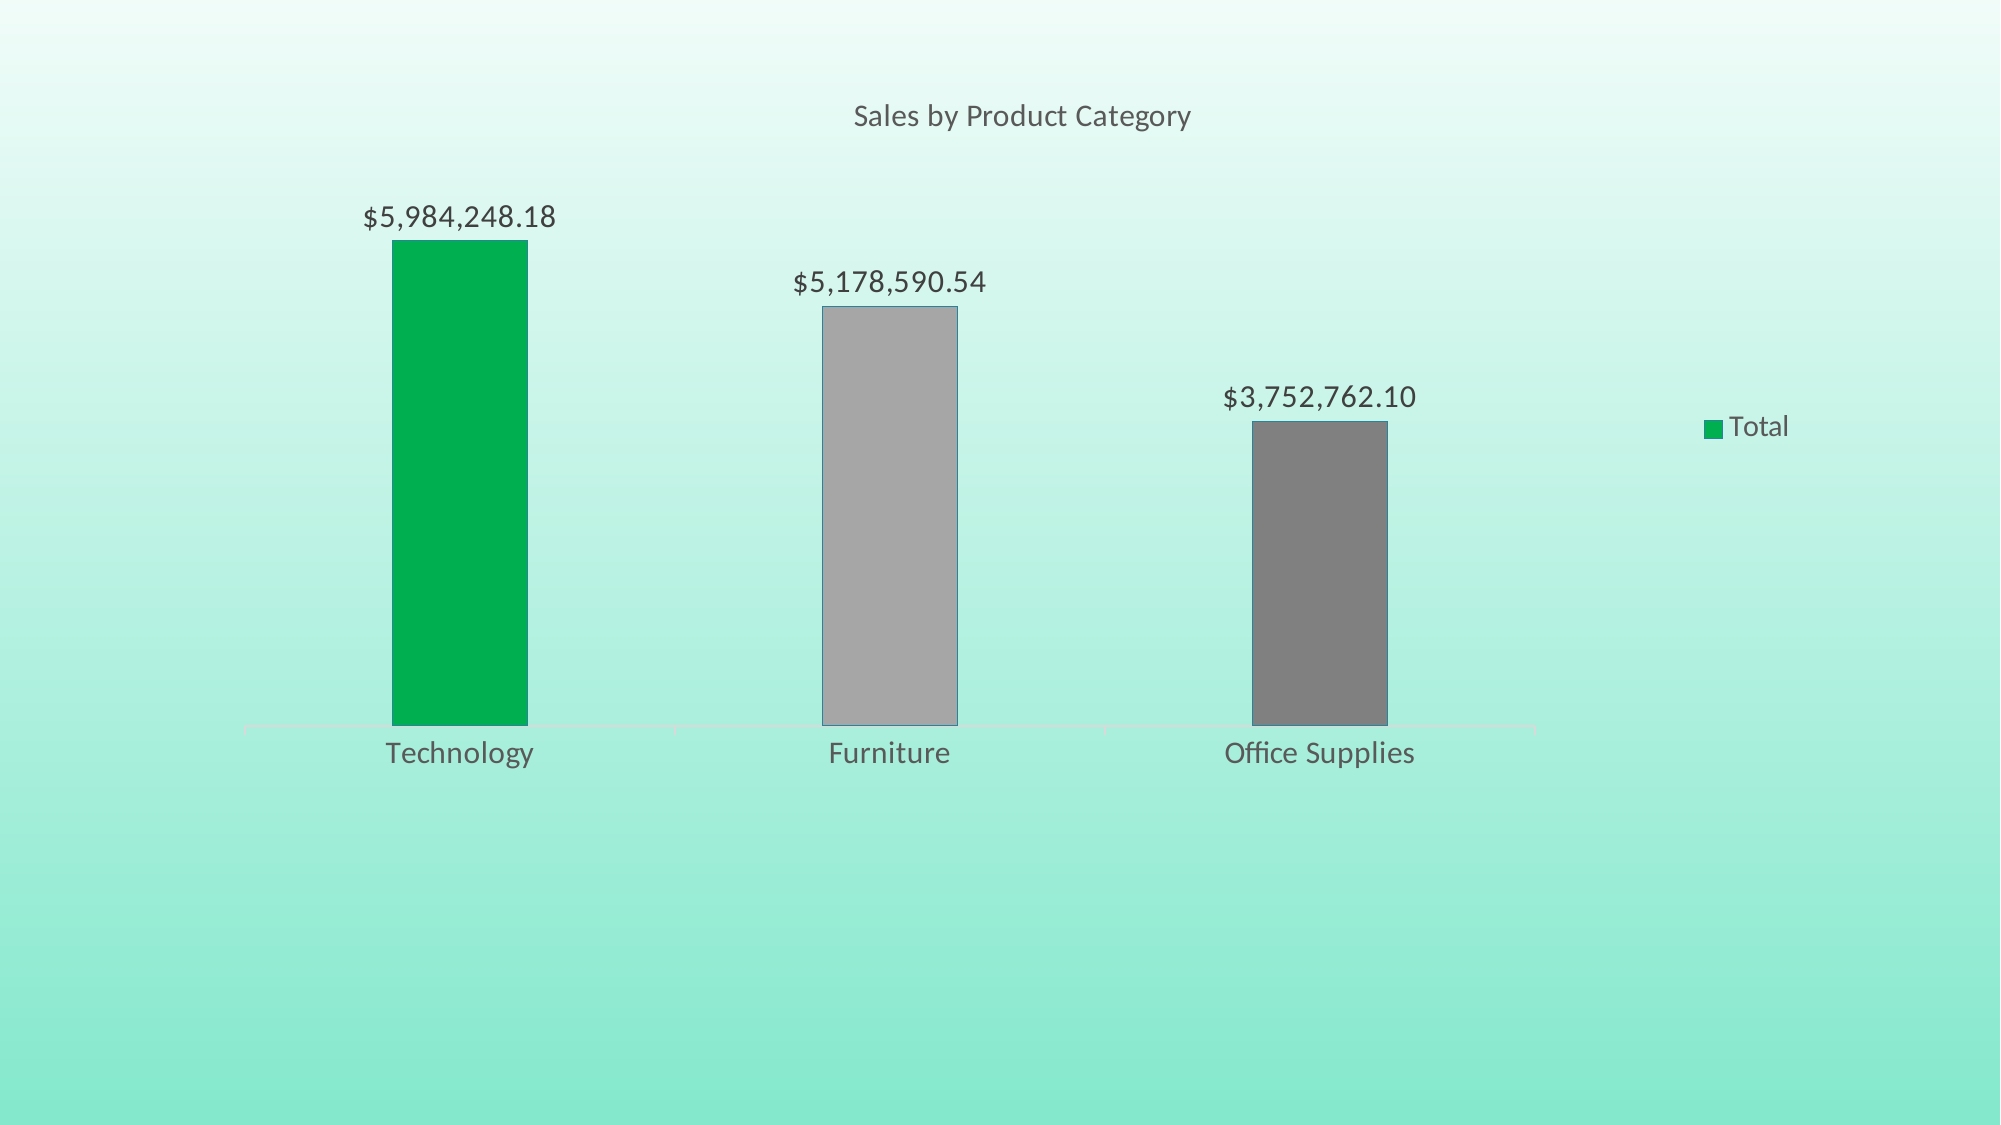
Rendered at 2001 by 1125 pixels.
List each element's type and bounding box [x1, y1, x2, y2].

chart [234, 70, 1811, 788]
